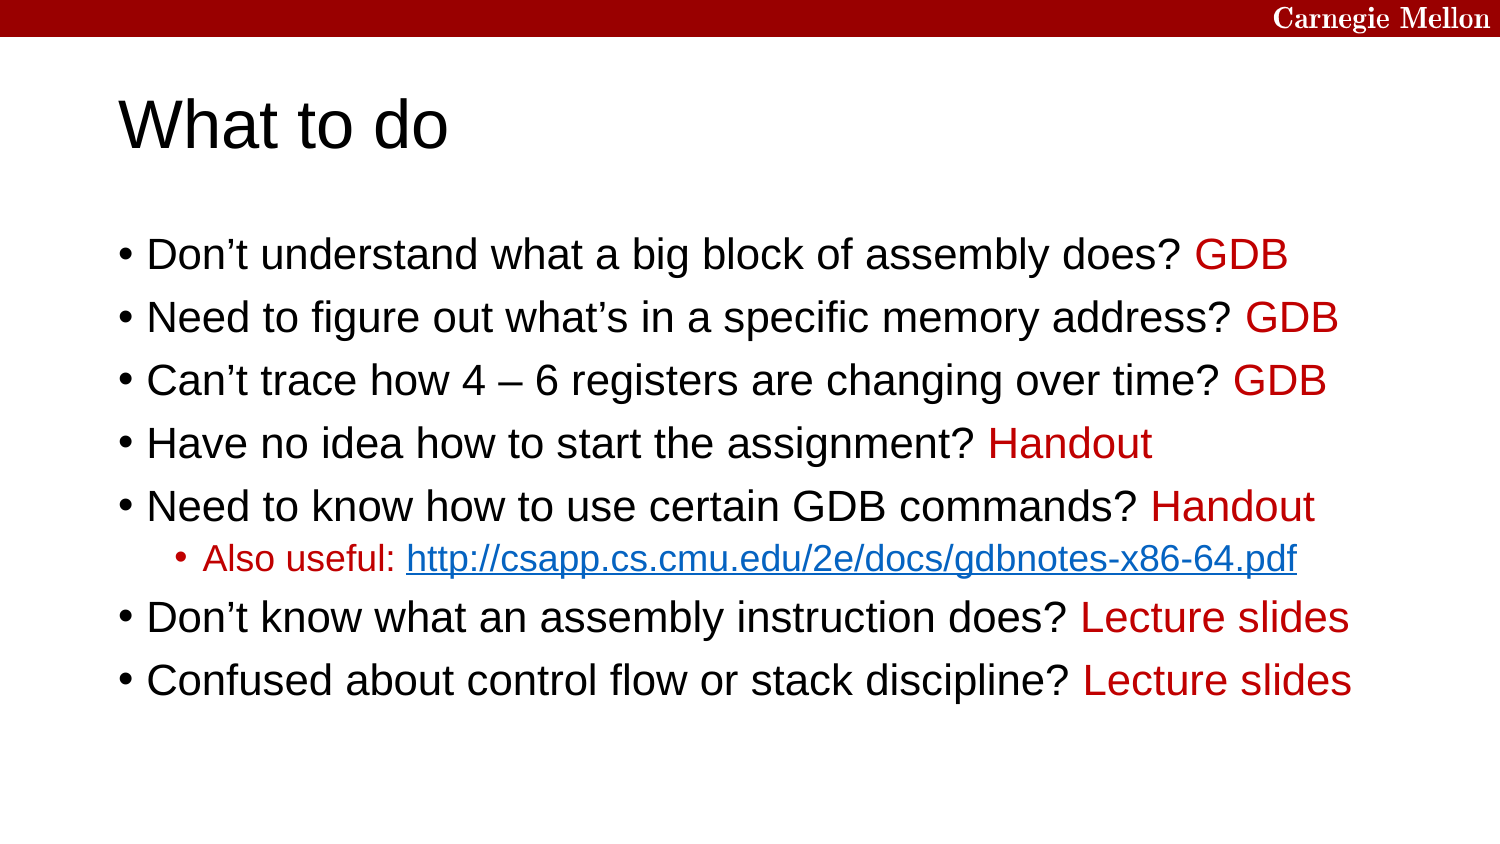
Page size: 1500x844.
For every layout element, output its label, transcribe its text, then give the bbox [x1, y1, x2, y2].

title What to do [103, 44, 1397, 208]
picture [0, 0, 1500, 844]
list Don’t understand what a big block of assembly does? GDB Need to figure out what’s in a specific memory address? GDB Can’t trace how 4 – 6 registers are changing over time? GDB Have no idea how to start the assignment? Handout Need to know how to use certain GDB commands? Handout Also useful: http://csapp.cs.cmu.edu/2e/docs/gdbnotes-x86-64.pdf Don’t know what an assembly instruction does? Lecture slides Confused about control flow or stack discipline? Lecture slides [103, 224, 1397, 760]
